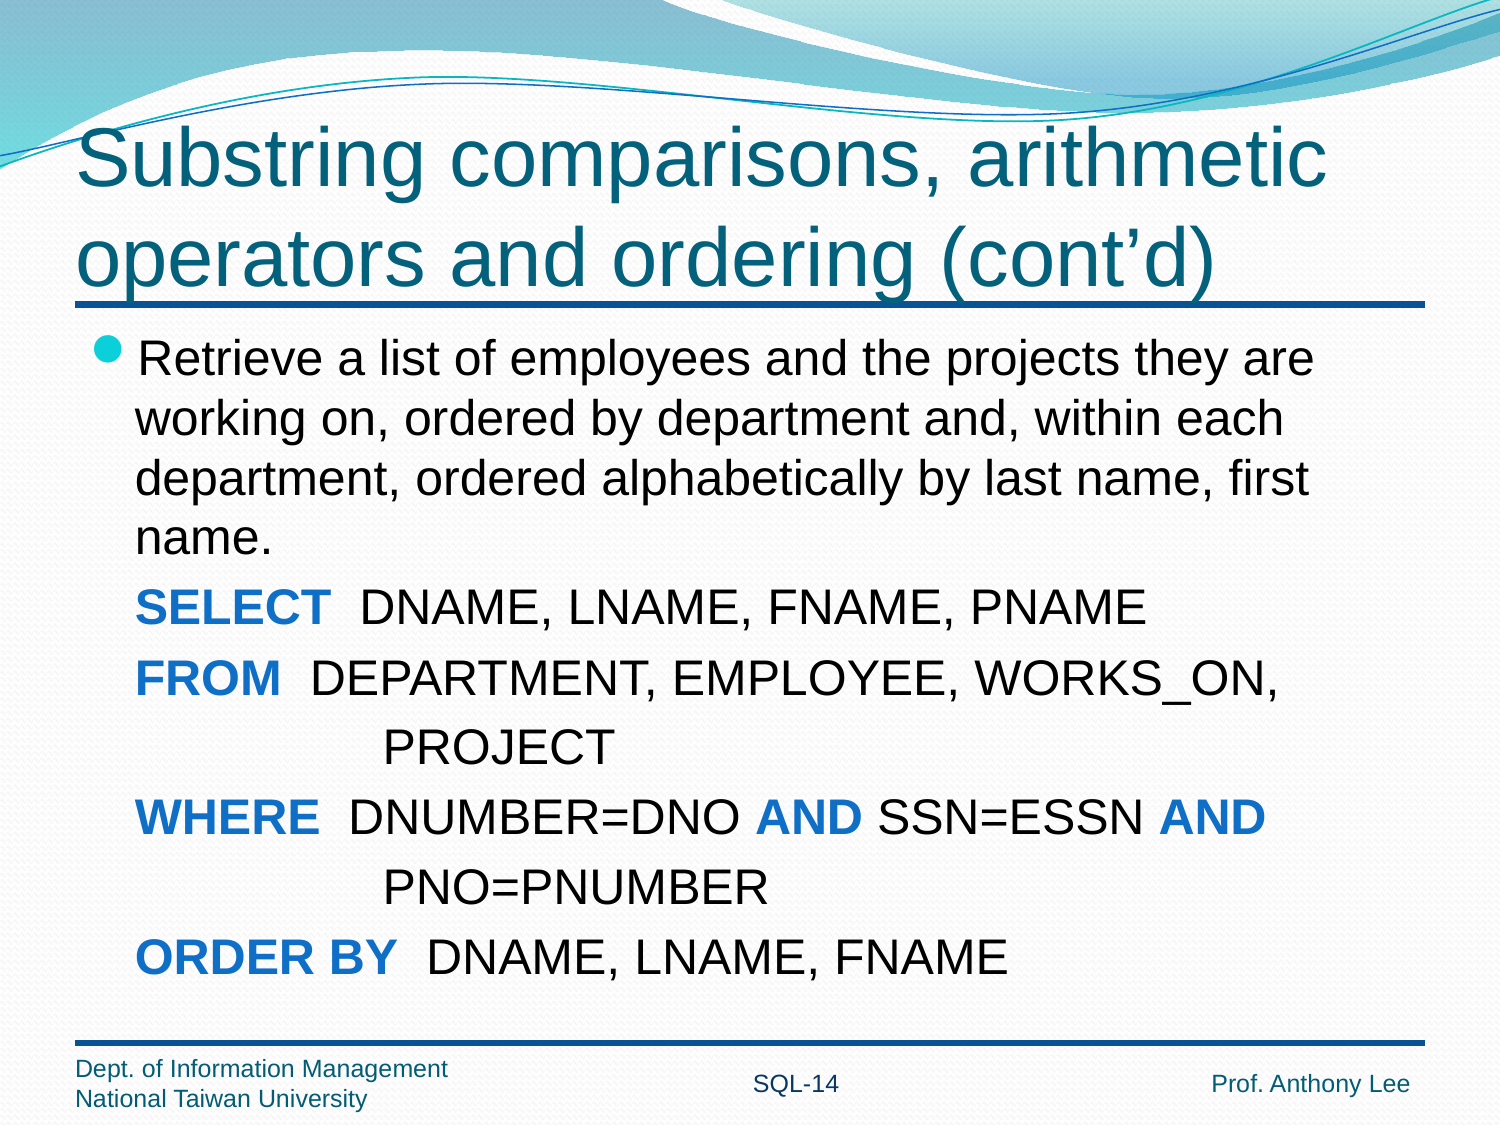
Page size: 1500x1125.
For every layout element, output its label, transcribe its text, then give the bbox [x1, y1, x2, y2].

list Retrieve a list of employees and the projects they are working on, ordered by department and, within each department, ordered alphabetically by last name, first name. SELECT DNAME, LNAME, FNAME, PNAME FROM DEPARTMENT, EMPLOYEE, WORKS_ON, PROJECT WHERE DNUMBER=DNO AND SSN=ESSN AND PNO=PNUMBER ORDER BY DNAME, LNAME, FNAME [74, 317, 1426, 1038]
title Substring comparisons, arithmetic operators and ordering (cont’d) [74, 115, 1426, 304]
